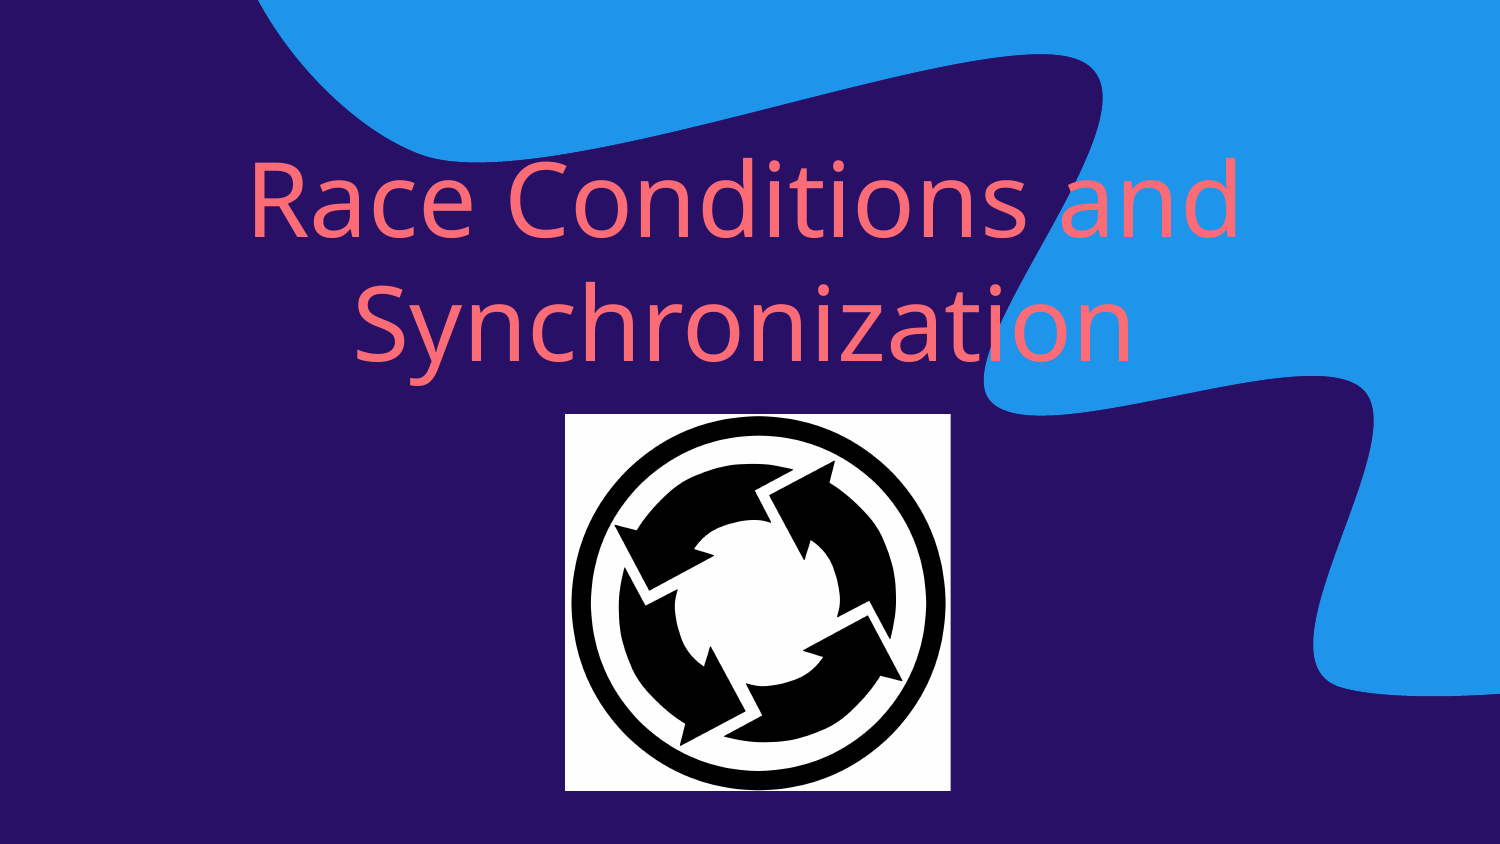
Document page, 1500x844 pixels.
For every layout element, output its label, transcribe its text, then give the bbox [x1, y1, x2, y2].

text_box Race Conditions and Synchronization [0, 117, 1494, 342]
picture [564, 413, 951, 791]
